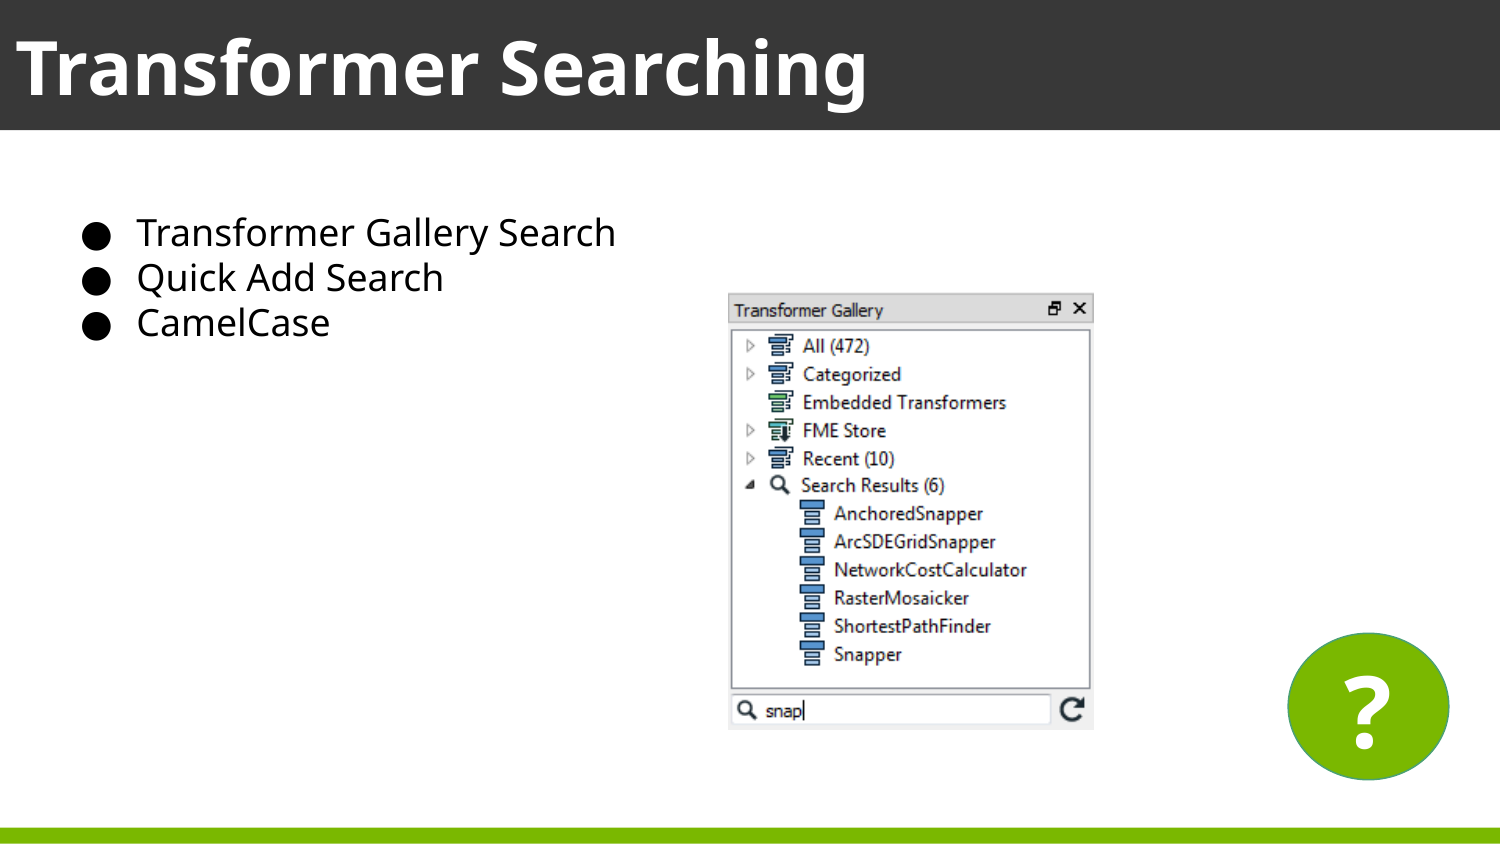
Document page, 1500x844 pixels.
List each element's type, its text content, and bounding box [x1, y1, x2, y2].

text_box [1281, 633, 1456, 780]
text_box Transformer Searching [0, 0, 1500, 131]
picture [728, 292, 1095, 731]
text_box Transformer Gallery Search Quick Add Search CamelCase [46, 194, 675, 393]
